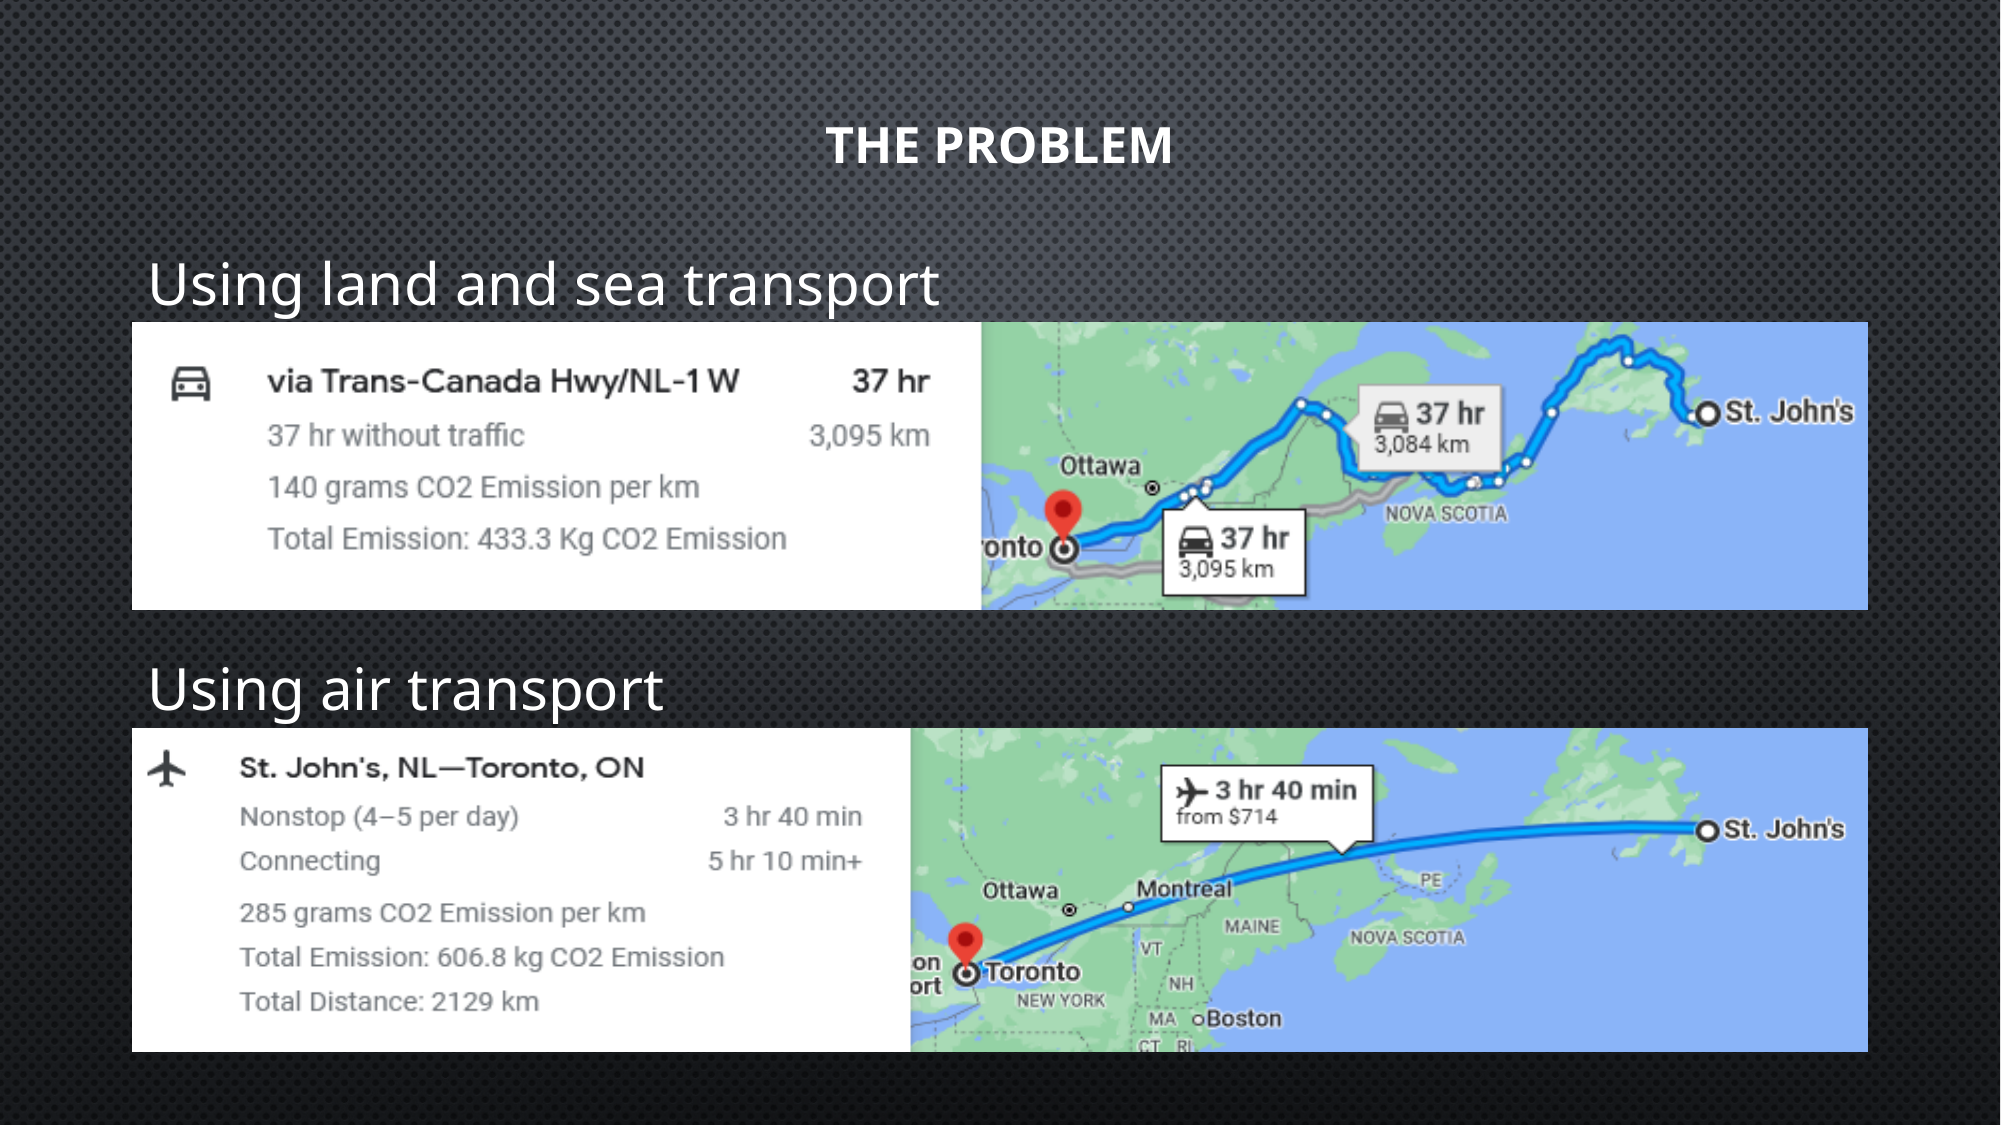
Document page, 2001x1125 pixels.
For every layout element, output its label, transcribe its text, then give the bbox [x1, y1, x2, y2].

picture [132, 322, 1868, 610]
text_box Using land and sea transport [132, 239, 1000, 322]
text_box Using air transport [132, 644, 794, 728]
title The Problem [187, 73, 1813, 214]
picture [132, 728, 1868, 1052]
